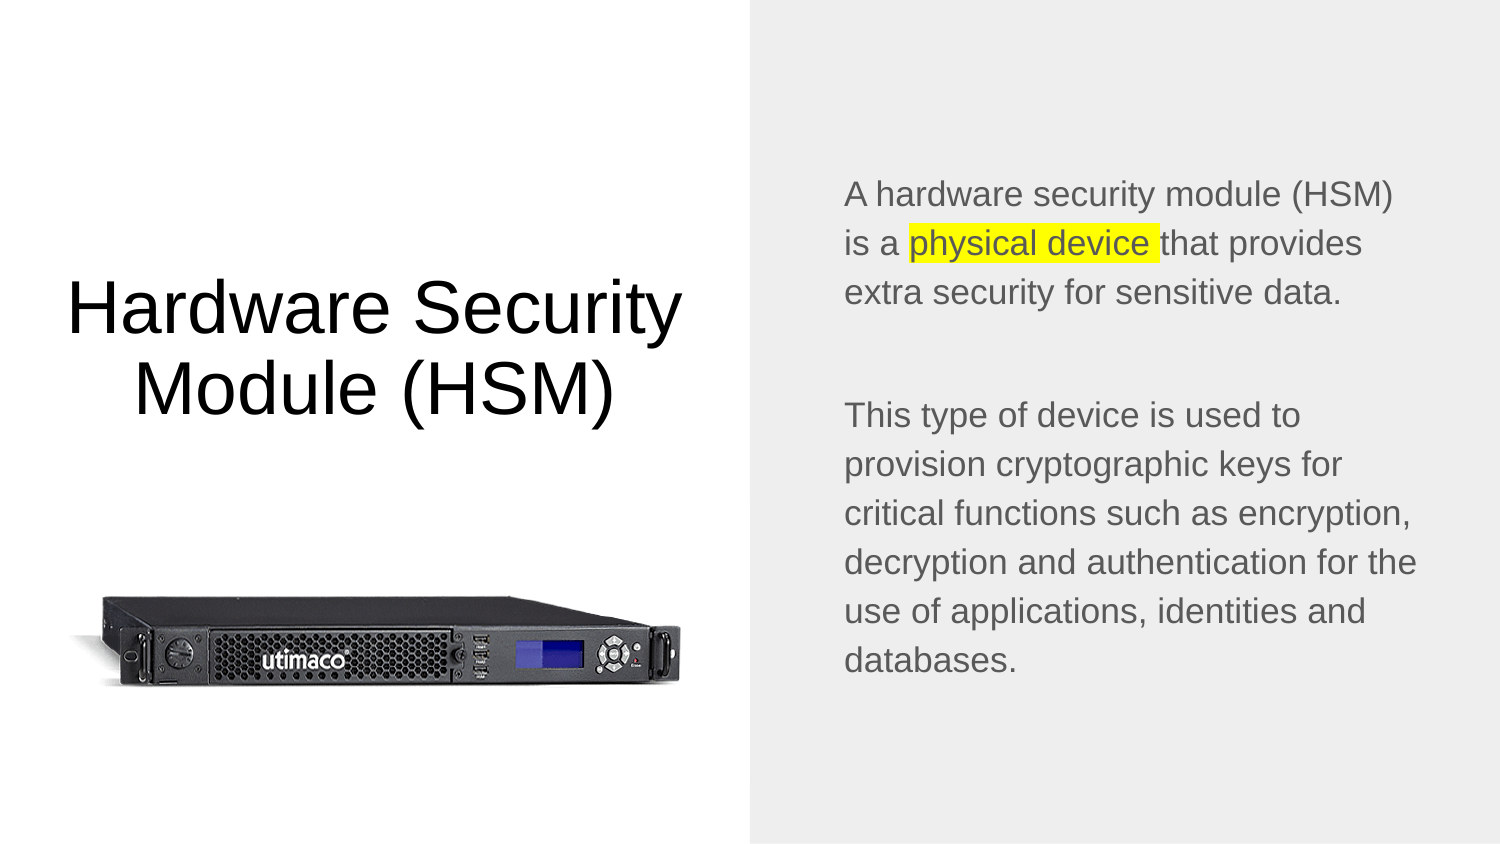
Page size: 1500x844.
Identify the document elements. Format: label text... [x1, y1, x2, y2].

list A hardware security module (HSM) is a physical device that provides extra security for sensitive data. This type of device is used to provision cryptographic keys for critical functions such as encryption, decryption and authentication for the use of applications, identities and databases. [810, 118, 1440, 725]
title Hardware Security Module (HSM) [43, 202, 708, 446]
picture [0, 500, 751, 783]
